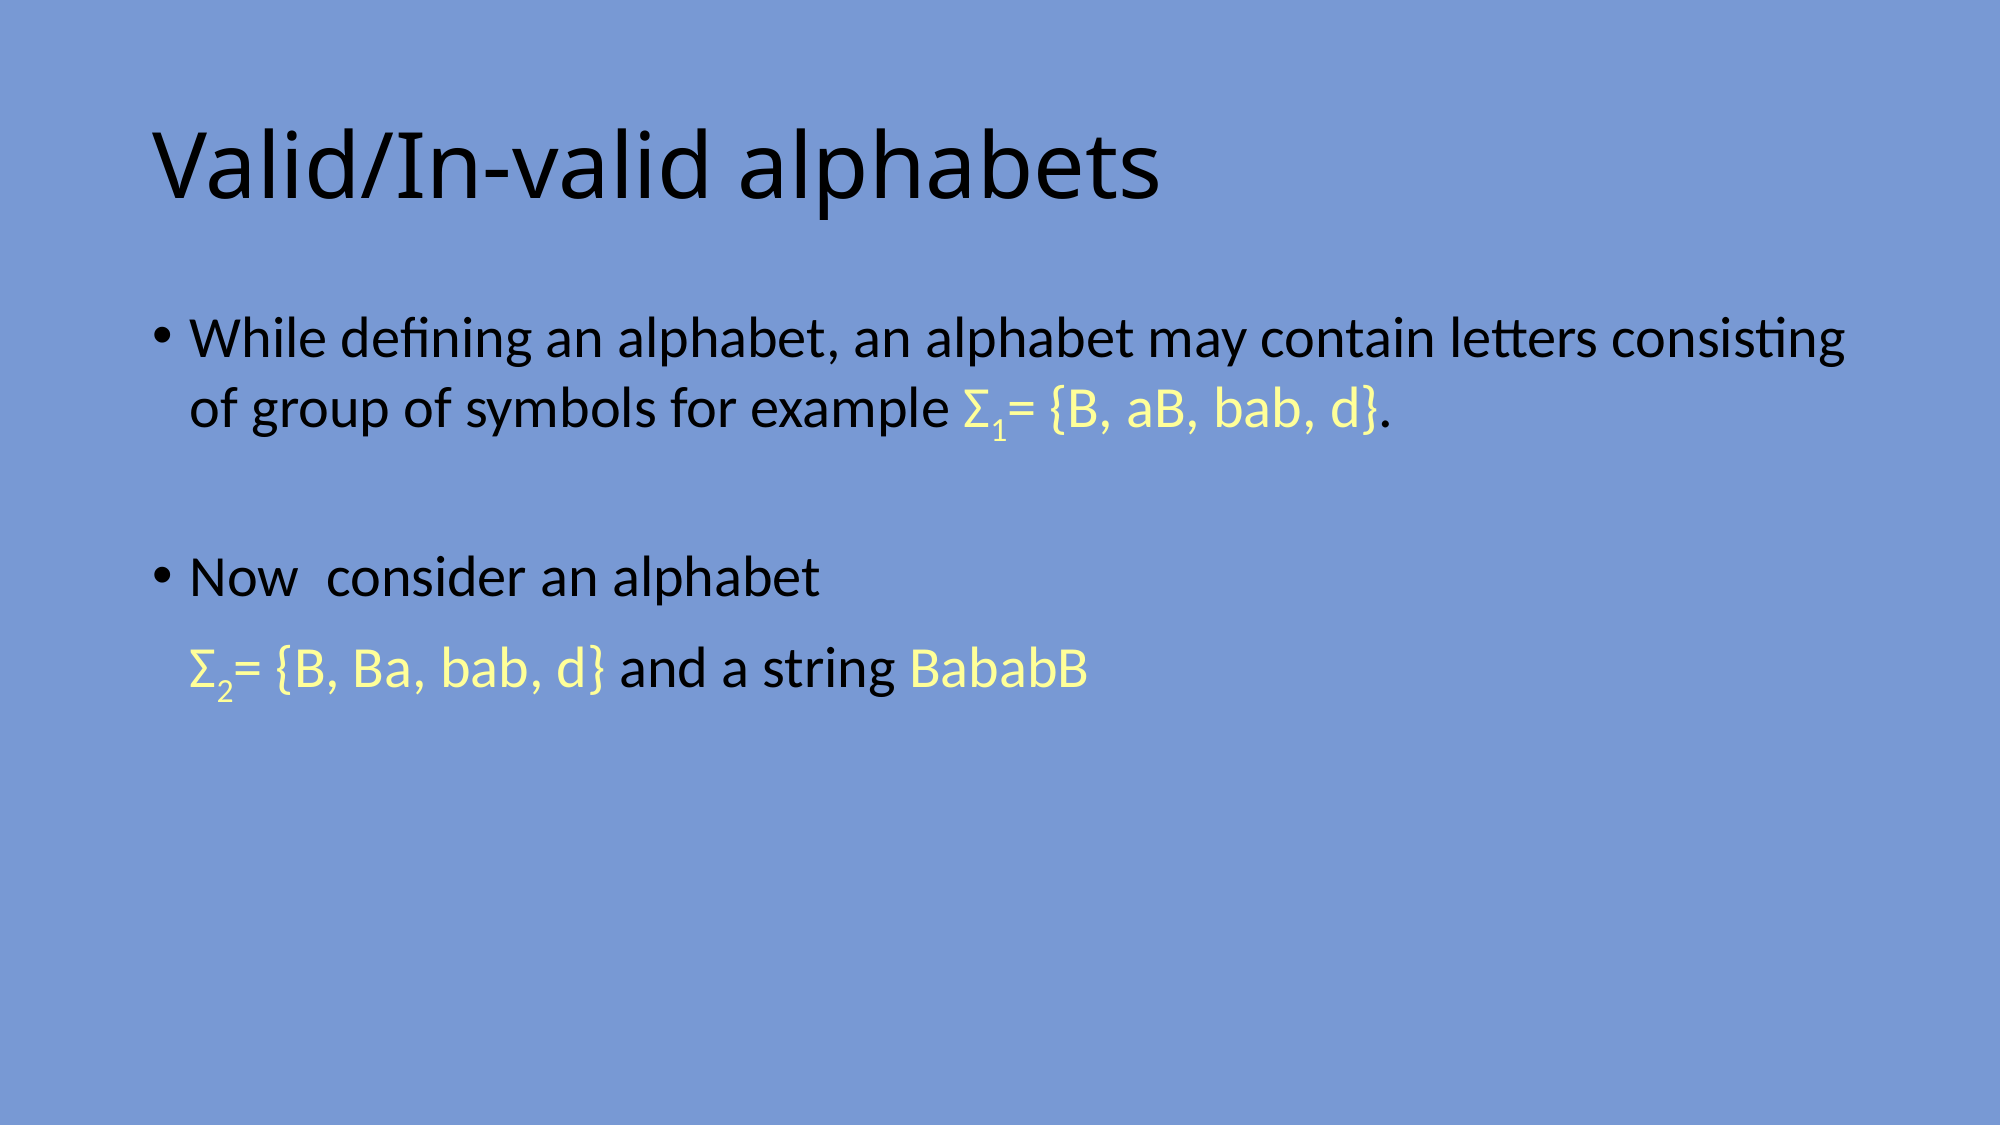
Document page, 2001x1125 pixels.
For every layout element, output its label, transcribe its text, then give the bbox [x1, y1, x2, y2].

title Valid/In-valid alphabets [137, 59, 1863, 278]
list While defining an alphabet, an alphabet may contain letters consisting of group of symbols for example Σ1= {B, aB, bab, d}. Now consider an alphabet Σ2= {B, Ba, bab, d} and a string BababB [137, 299, 1863, 1014]
